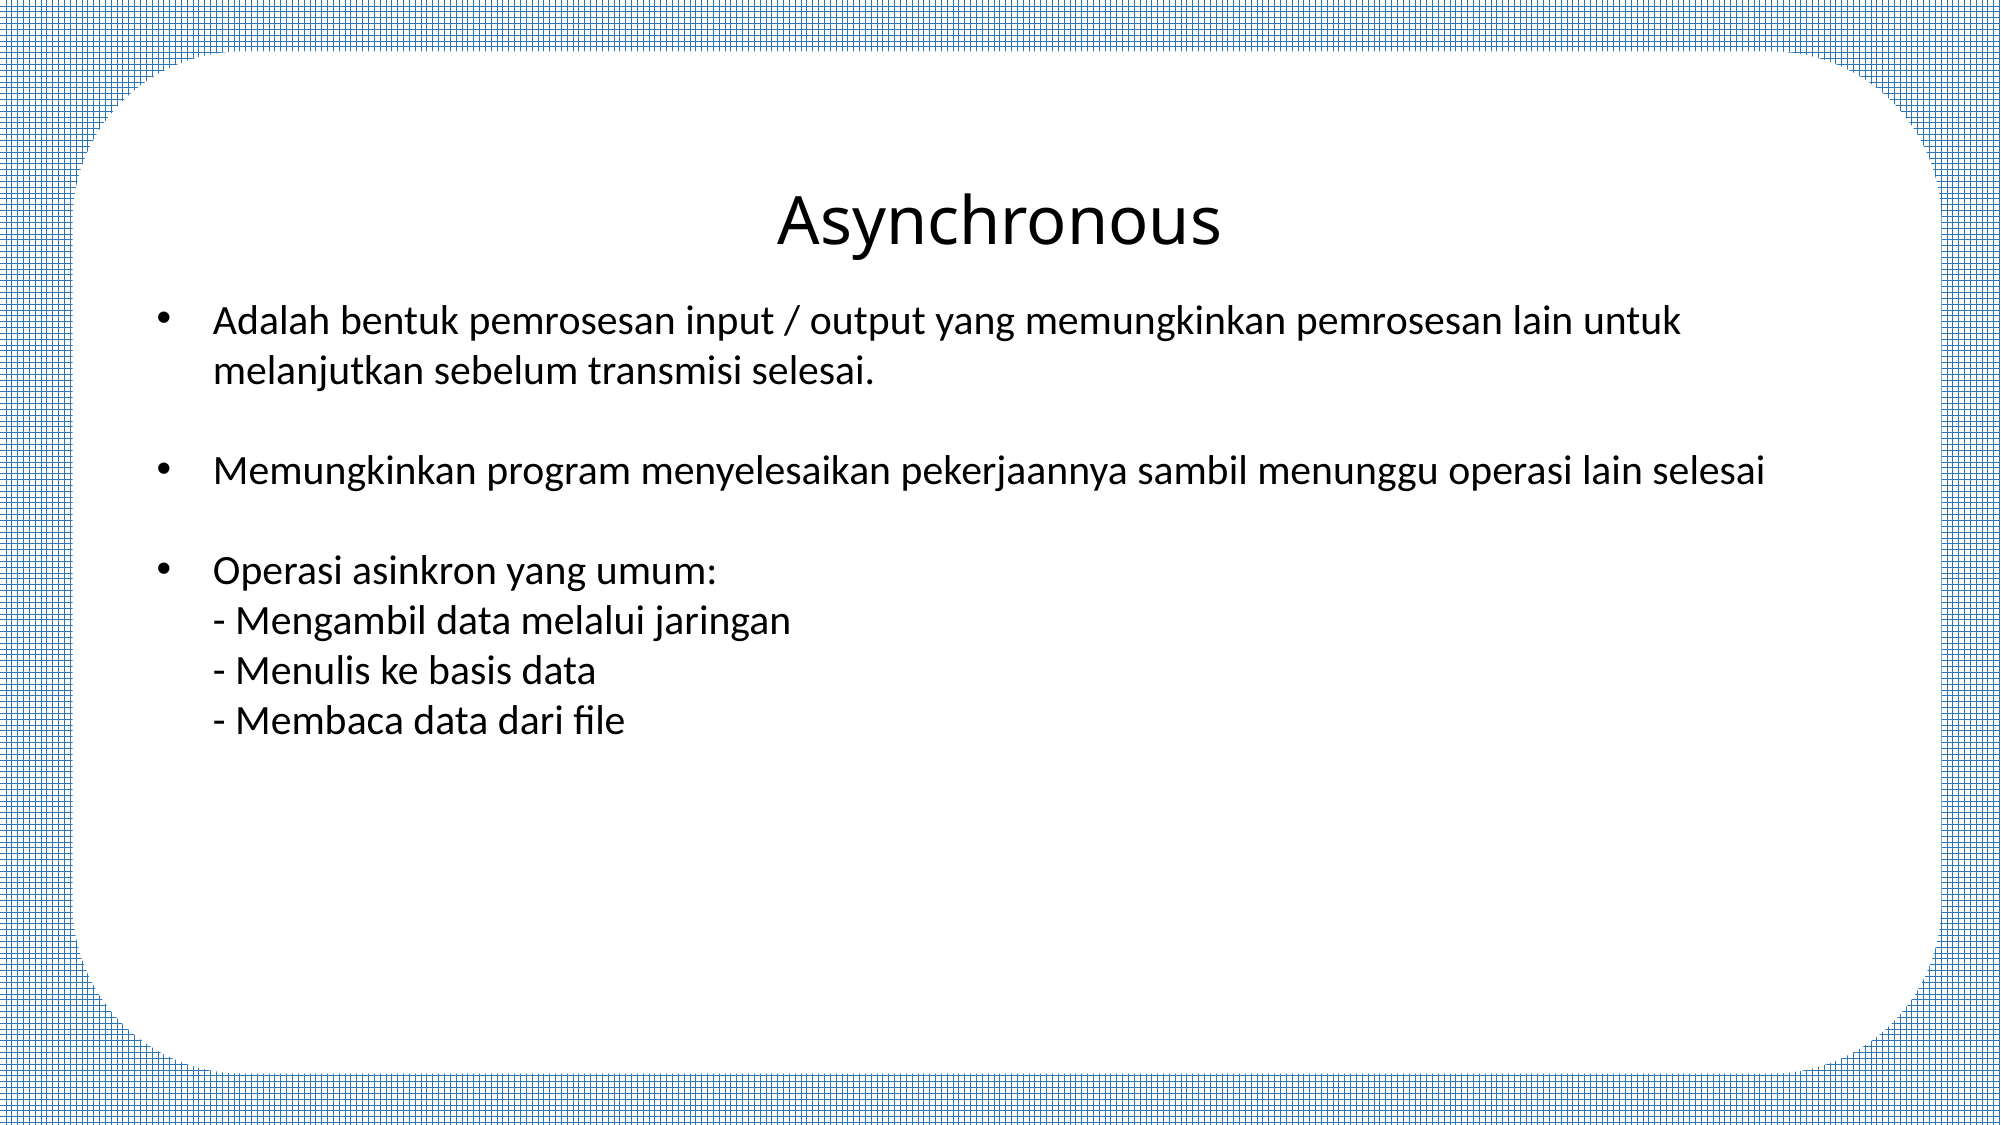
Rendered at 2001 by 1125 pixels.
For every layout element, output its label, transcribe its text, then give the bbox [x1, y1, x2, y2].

title Asynchronous [249, 111, 1750, 267]
text_box Adalah bentuk pemrosesan input / output yang memungkinkan pemrosesan lain untuk melanjutkan sebelum transmisi selesai. Memungkinkan program menyelesaikan pekerjaannya sambil menunggu operasi lain selesai Operasi asinkron yang umum: - Mengambil data melalui jaringan - Menulis ke basis data - Membaca data dari file [141, 285, 1875, 751]
text_box [71, 50, 1943, 1075]
